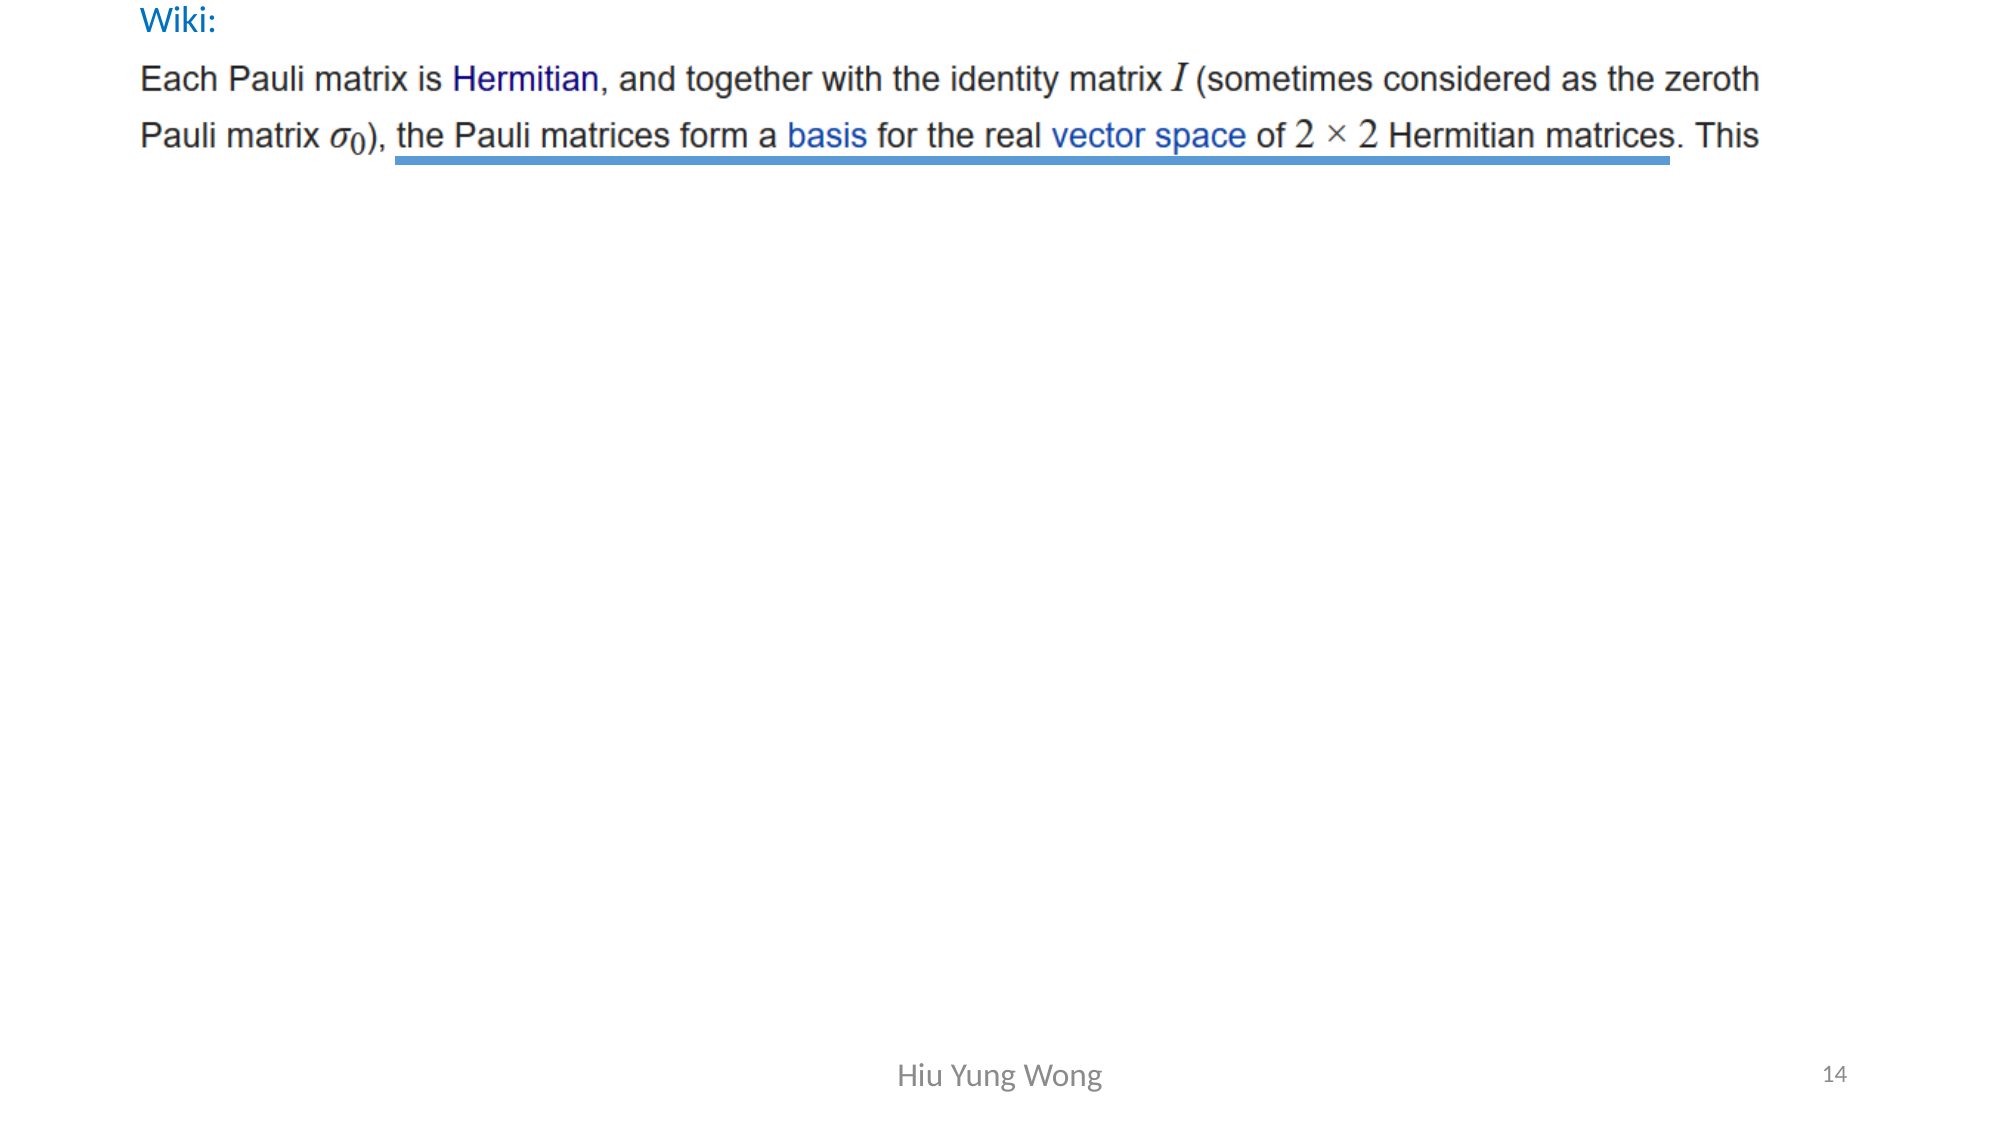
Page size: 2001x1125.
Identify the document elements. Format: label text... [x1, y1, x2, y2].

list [124, 48, 1775, 164]
text_box Wiki: [125, 0, 1645, 48]
footer Hiu Yung Wong [662, 1042, 1338, 1103]
slide_number 14 [1412, 1042, 1863, 1103]
